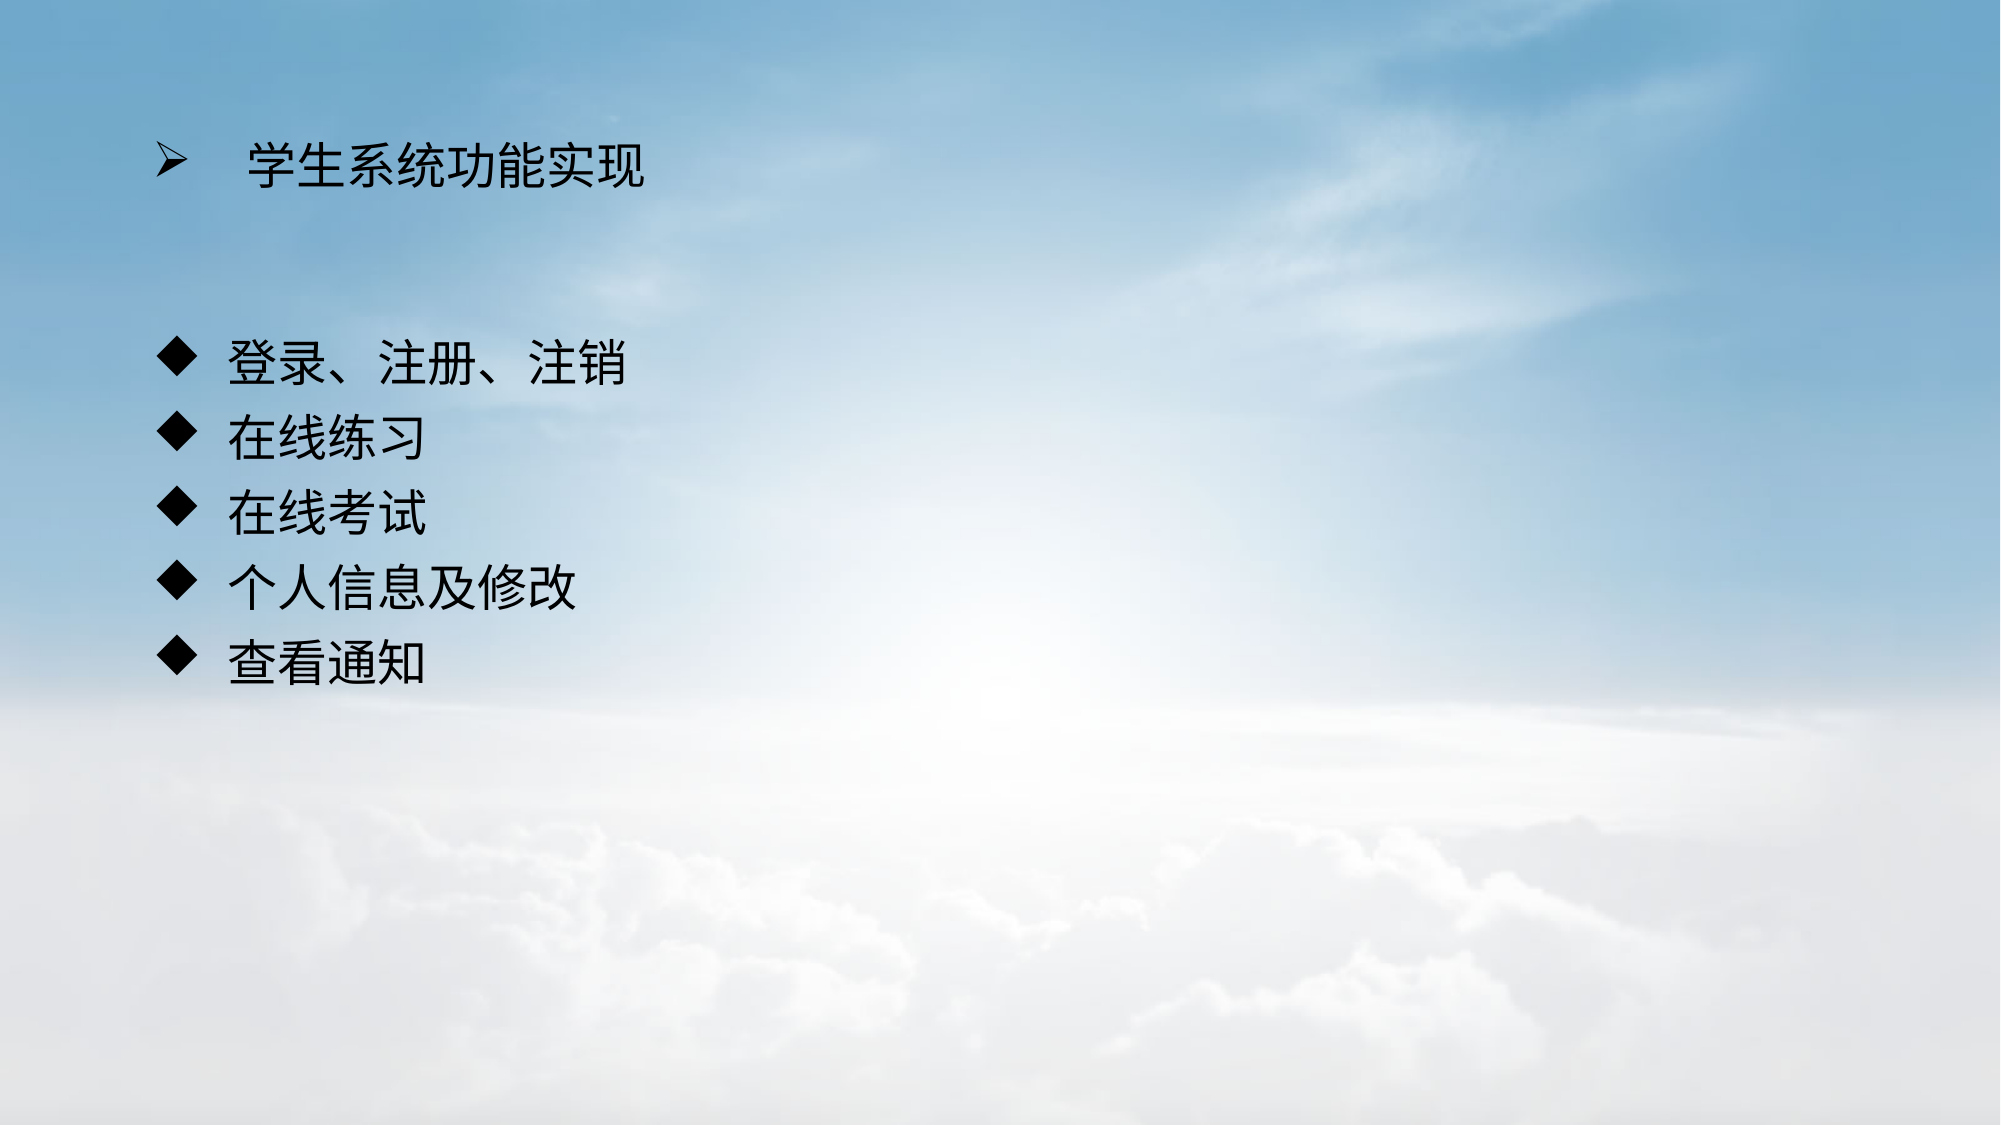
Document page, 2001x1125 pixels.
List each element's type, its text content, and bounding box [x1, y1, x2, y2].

picture [0, 0, 2001, 1125]
list 登录、注册、注销 在线练习 在线考试 个人信息及修改 查看通知 [137, 250, 1863, 965]
title 学生系统功能实现 [137, 59, 1863, 250]
